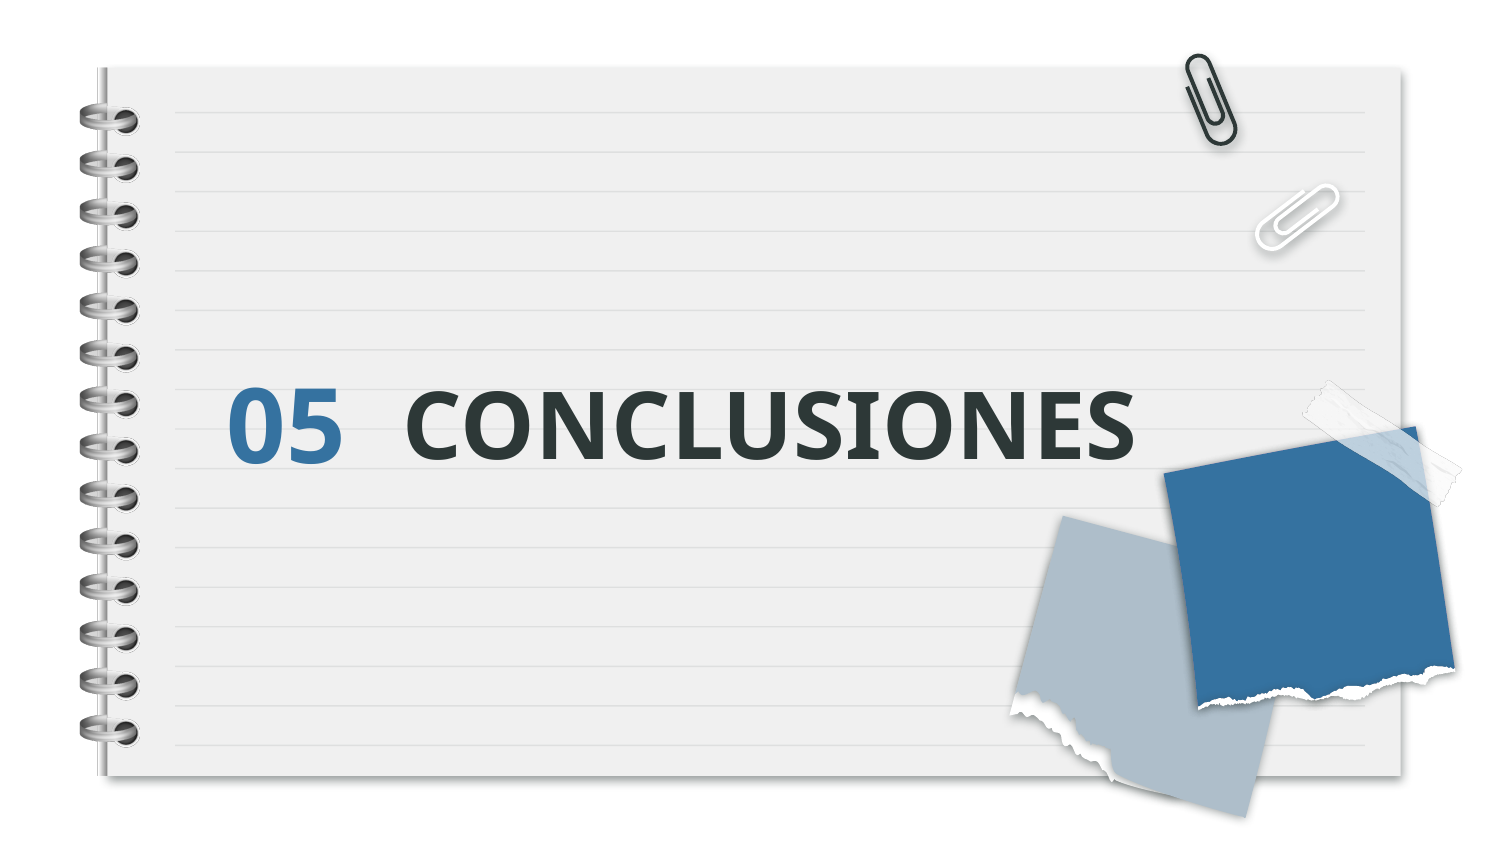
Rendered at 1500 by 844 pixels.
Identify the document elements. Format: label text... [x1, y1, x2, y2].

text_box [1026, 544, 1282, 790]
picture [1296, 353, 1469, 514]
title 05 [184, 350, 388, 493]
picture [75, 68, 140, 775]
title CONCLUSIONES [388, 350, 1171, 493]
text_box [1255, 183, 1340, 251]
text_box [1166, 439, 1451, 712]
text_box [1185, 53, 1238, 146]
